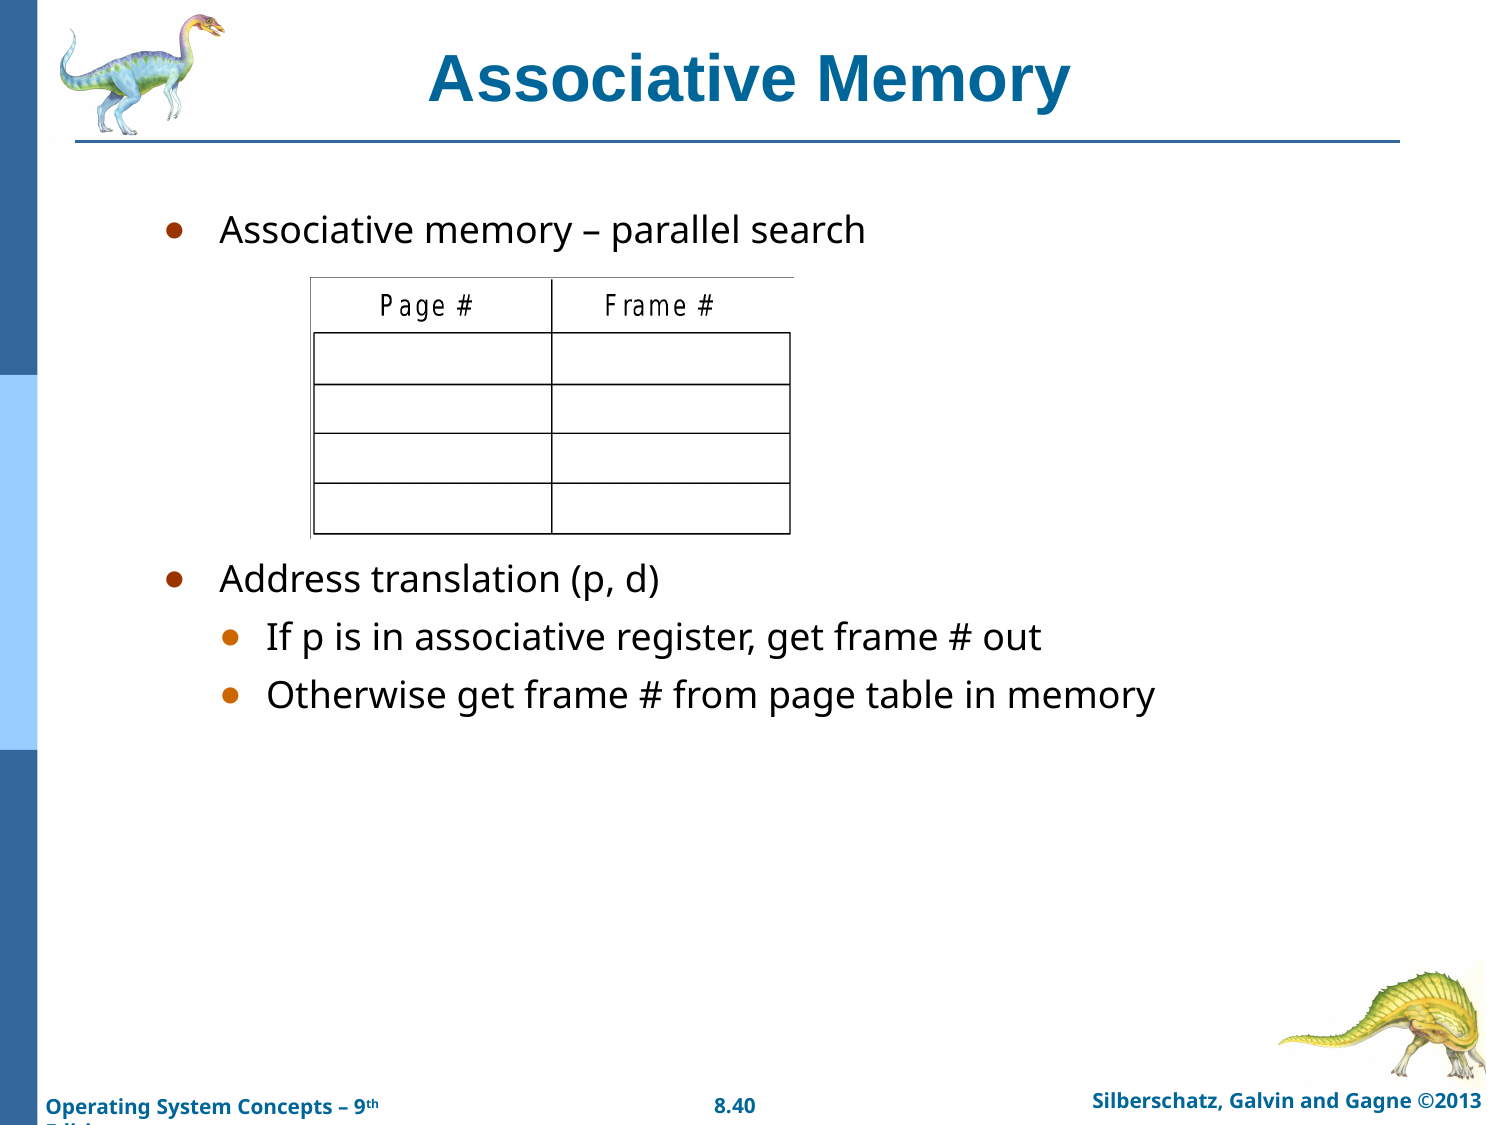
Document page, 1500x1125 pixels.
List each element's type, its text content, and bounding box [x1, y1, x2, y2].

list Associative memory – parallel search Address translation (p, d) If p is in associative register, get frame # out Otherwise get frame # from page table in memory [148, 198, 1355, 935]
picture [46, 0, 243, 149]
picture [310, 277, 794, 540]
picture [1275, 959, 1486, 1090]
title Associative Memory [75, 27, 1425, 122]
